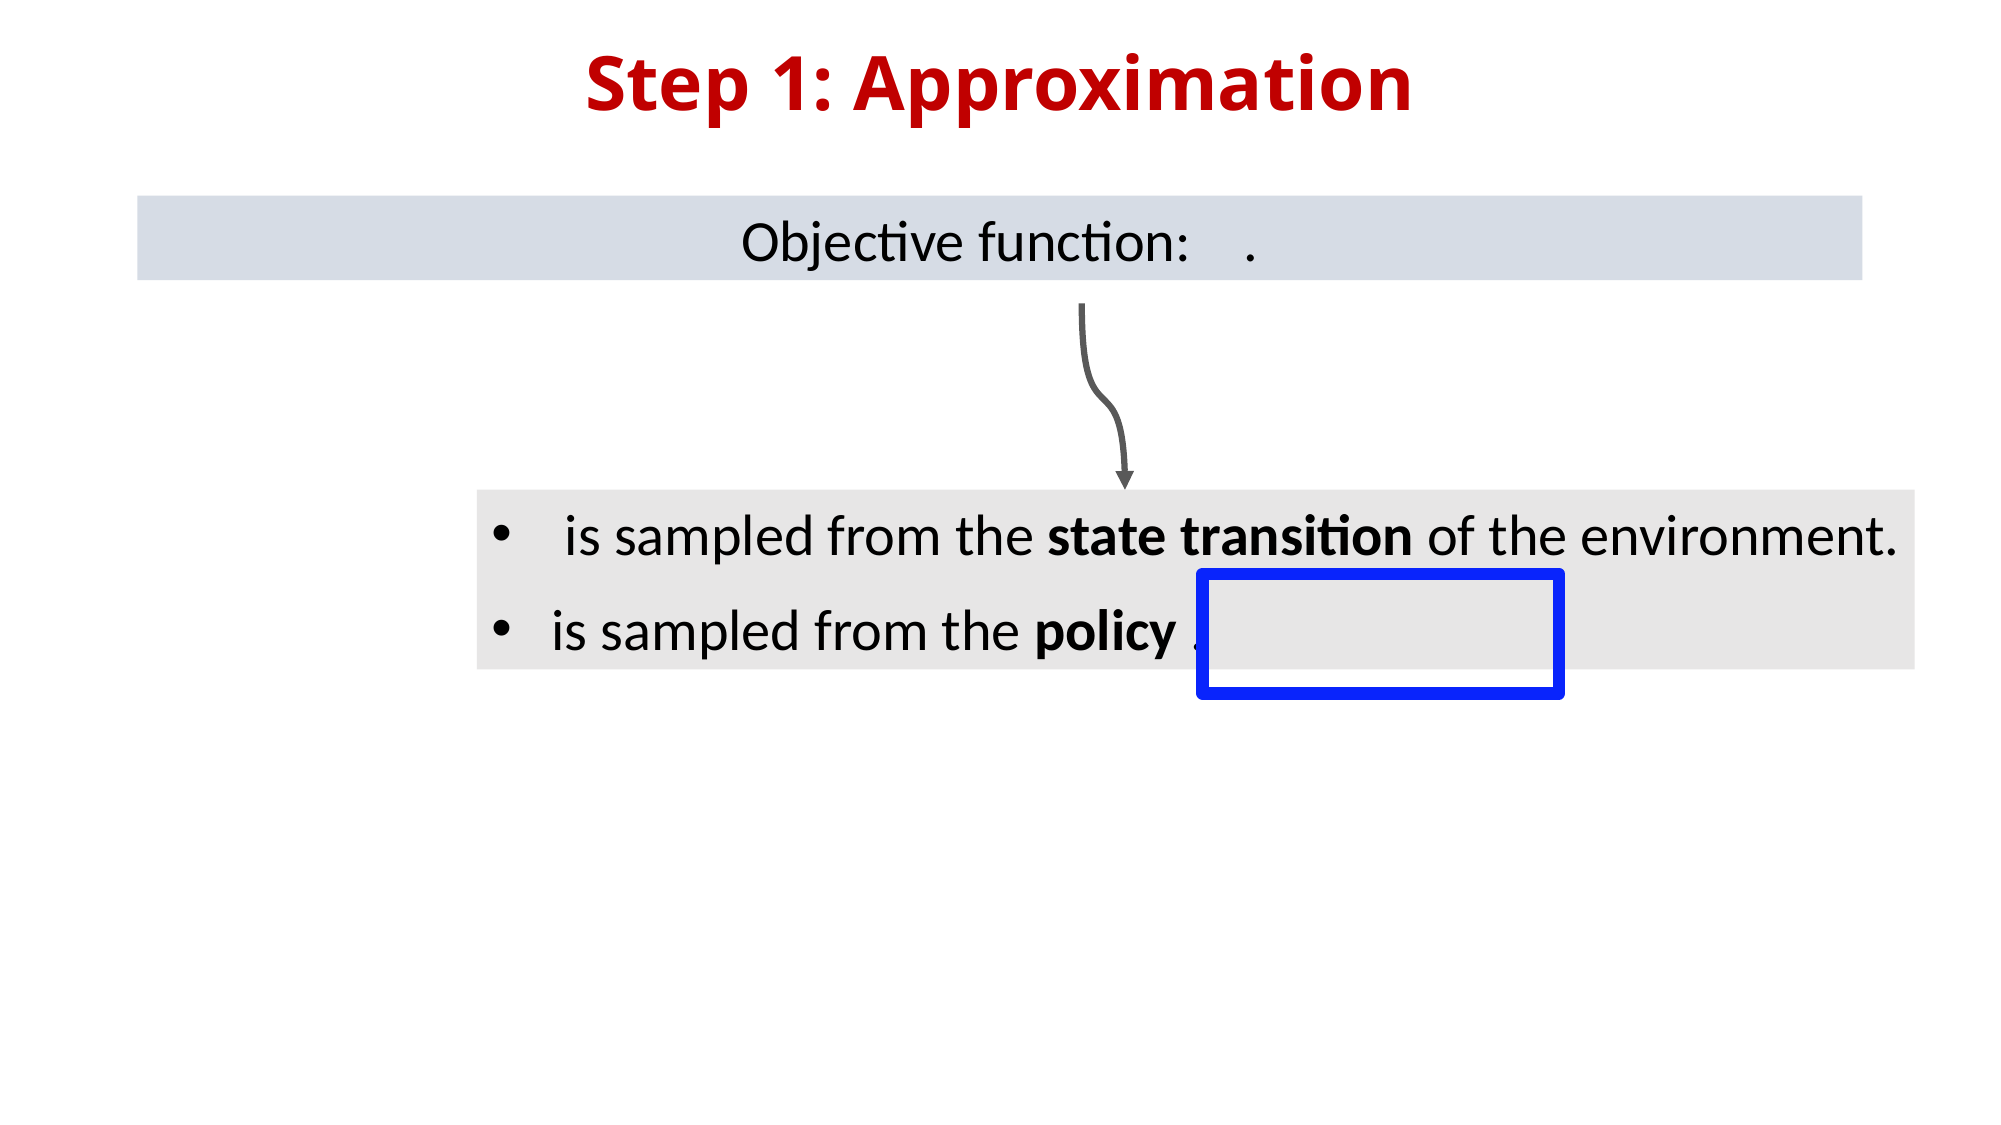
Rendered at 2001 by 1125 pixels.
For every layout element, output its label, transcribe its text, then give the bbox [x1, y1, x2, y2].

text_box [1202, 574, 1559, 694]
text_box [1010, 375, 1197, 419]
title Step 1: Approximation [0, 1, 2000, 172]
